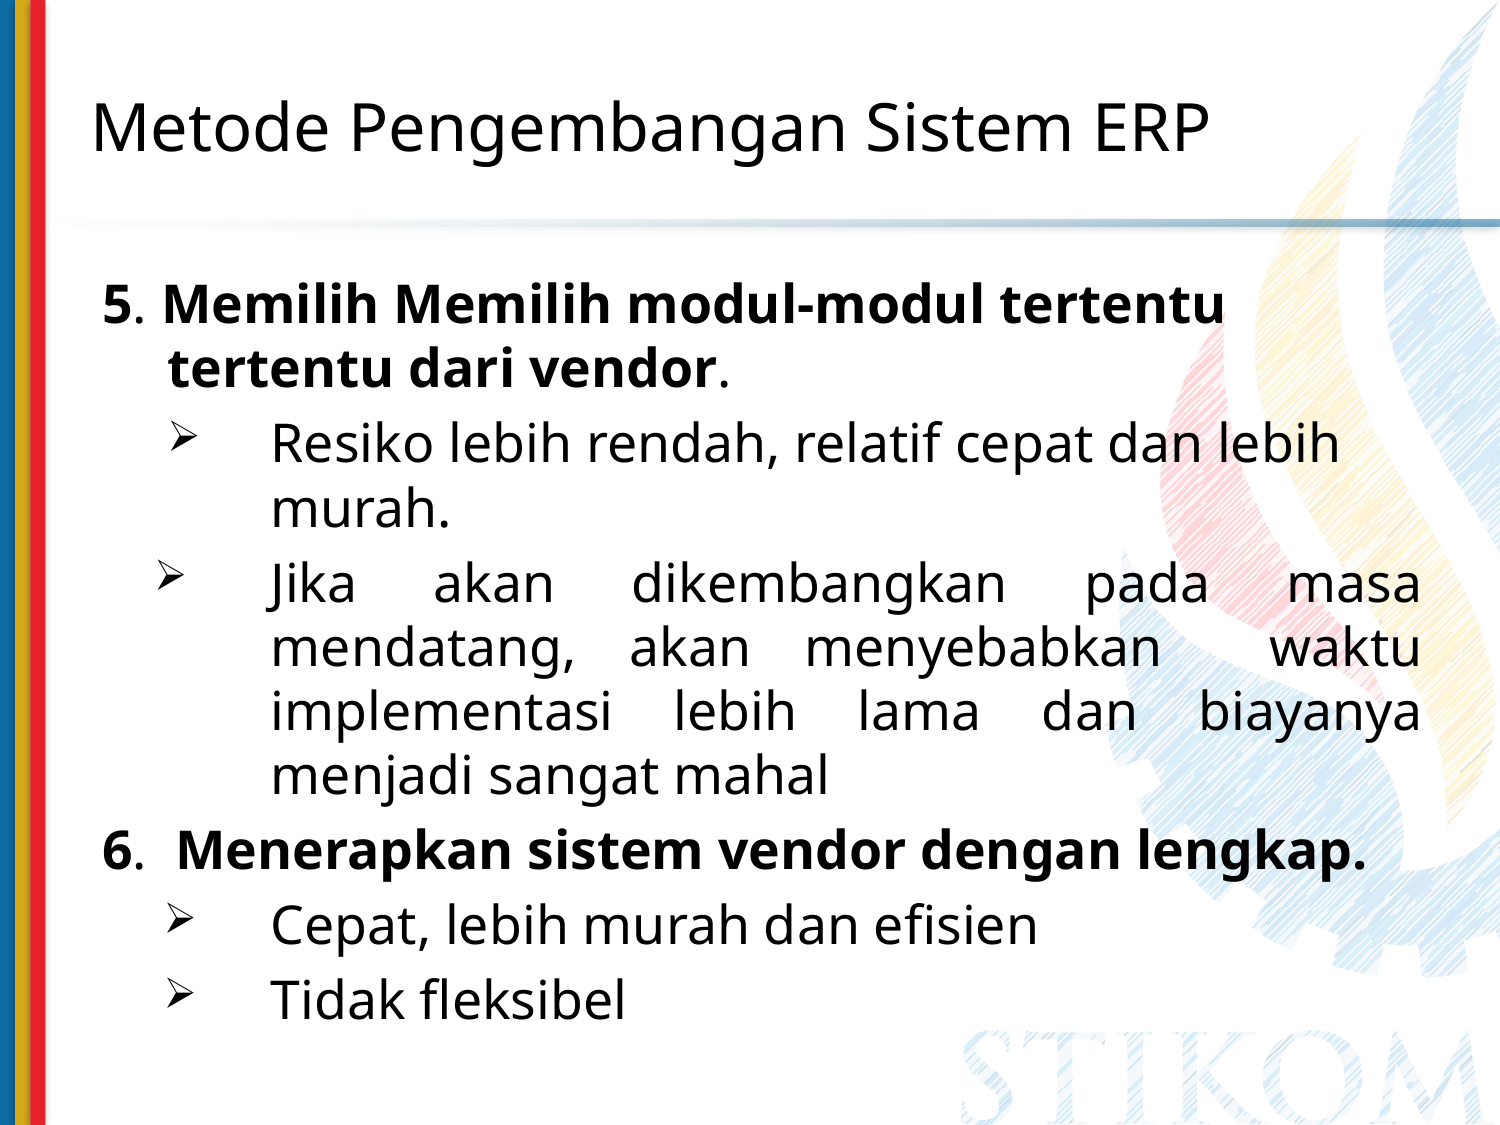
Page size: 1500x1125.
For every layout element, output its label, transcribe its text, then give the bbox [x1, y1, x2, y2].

title Metode Pengembangan Sistem ERP [75, 30, 1425, 219]
list 5. Memilih Memilih modul-modul tertentu tertentu dari vendor. Resiko lebih rendah, relatif cepat dan lebih murah. Jika akan dikembangkan pada masa mendatang, akan menyebabkan waktu implementasi lebih lama dan biayanya menjadi sangat mahal 6. Menerapkan sistem vendor dengan lengkap. Cepat, lebih murah dan efisien Tidak fleksibel [87, 262, 1438, 1048]
